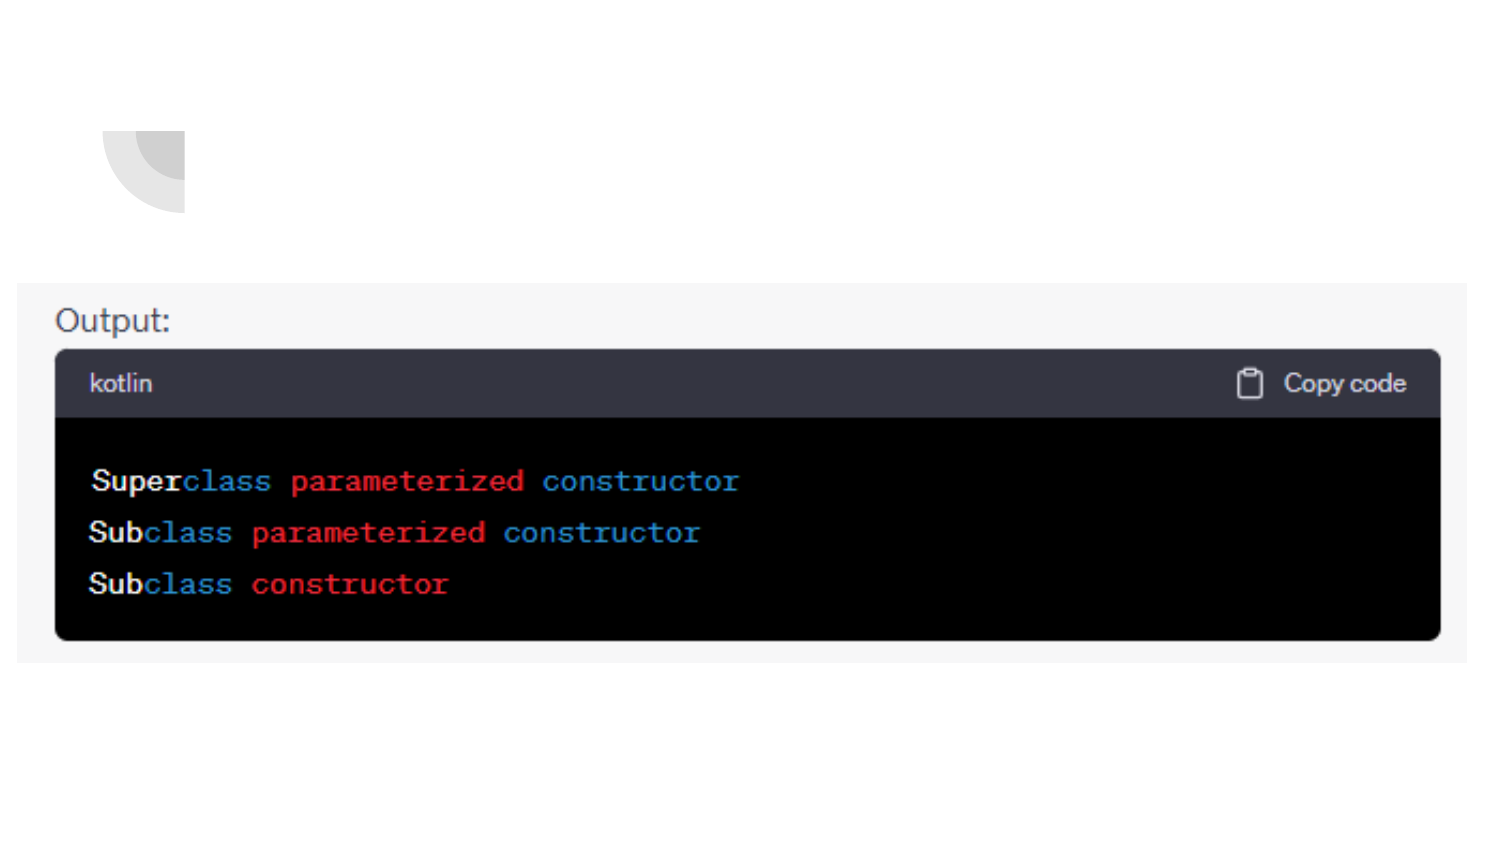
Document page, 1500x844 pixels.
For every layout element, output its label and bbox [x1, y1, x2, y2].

picture [17, 283, 1467, 663]
